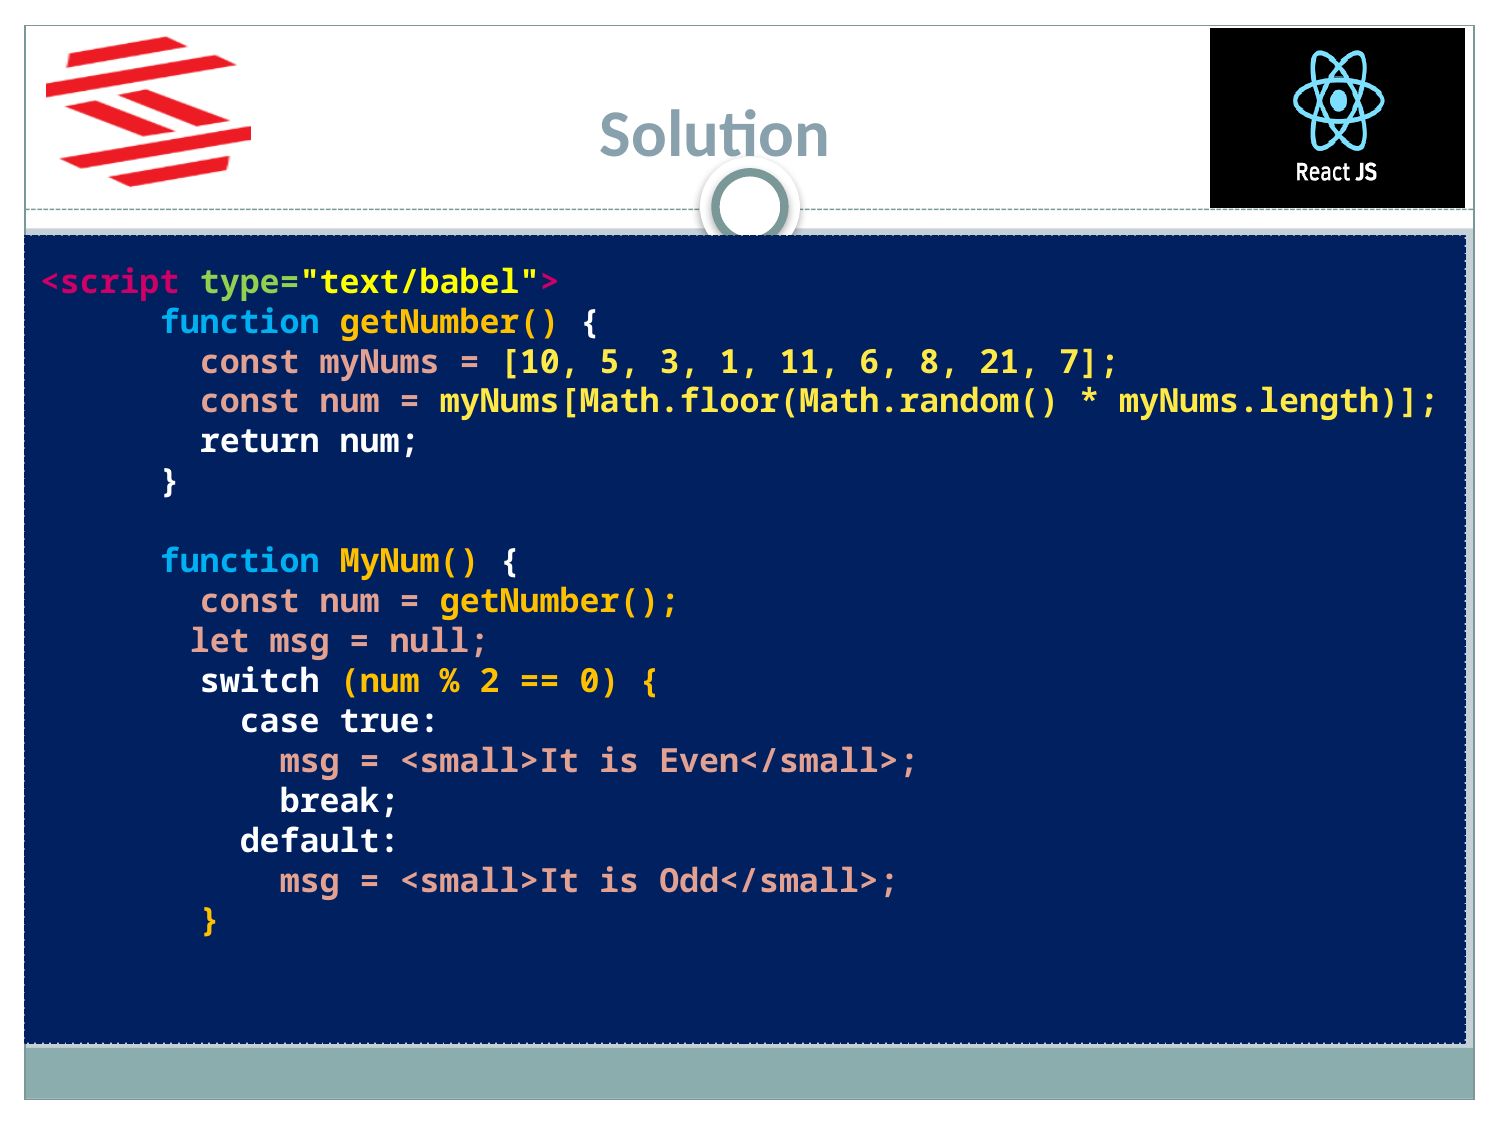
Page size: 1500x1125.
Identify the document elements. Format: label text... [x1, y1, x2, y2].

picture [1210, 28, 1466, 209]
text_box <script type="text/babel"> function getNumber() { const myNums = [10, 5, 3, 1, 11, 6, 8, 21, 7]; const num = myNums[Math.floor(Math.random() * myNums.length)]; return num; } function MyNum() { const num = getNumber(); let msg = null; switch (num % 2 == 0) { case true: msg = <small>It is Even</small>; break; default: msg = <small>It is Odd</small>; } [24, 235, 1466, 1044]
picture [46, 34, 252, 195]
title [46, 23, 1203, 186]
text_box Solution [428, 4, 1426, 179]
